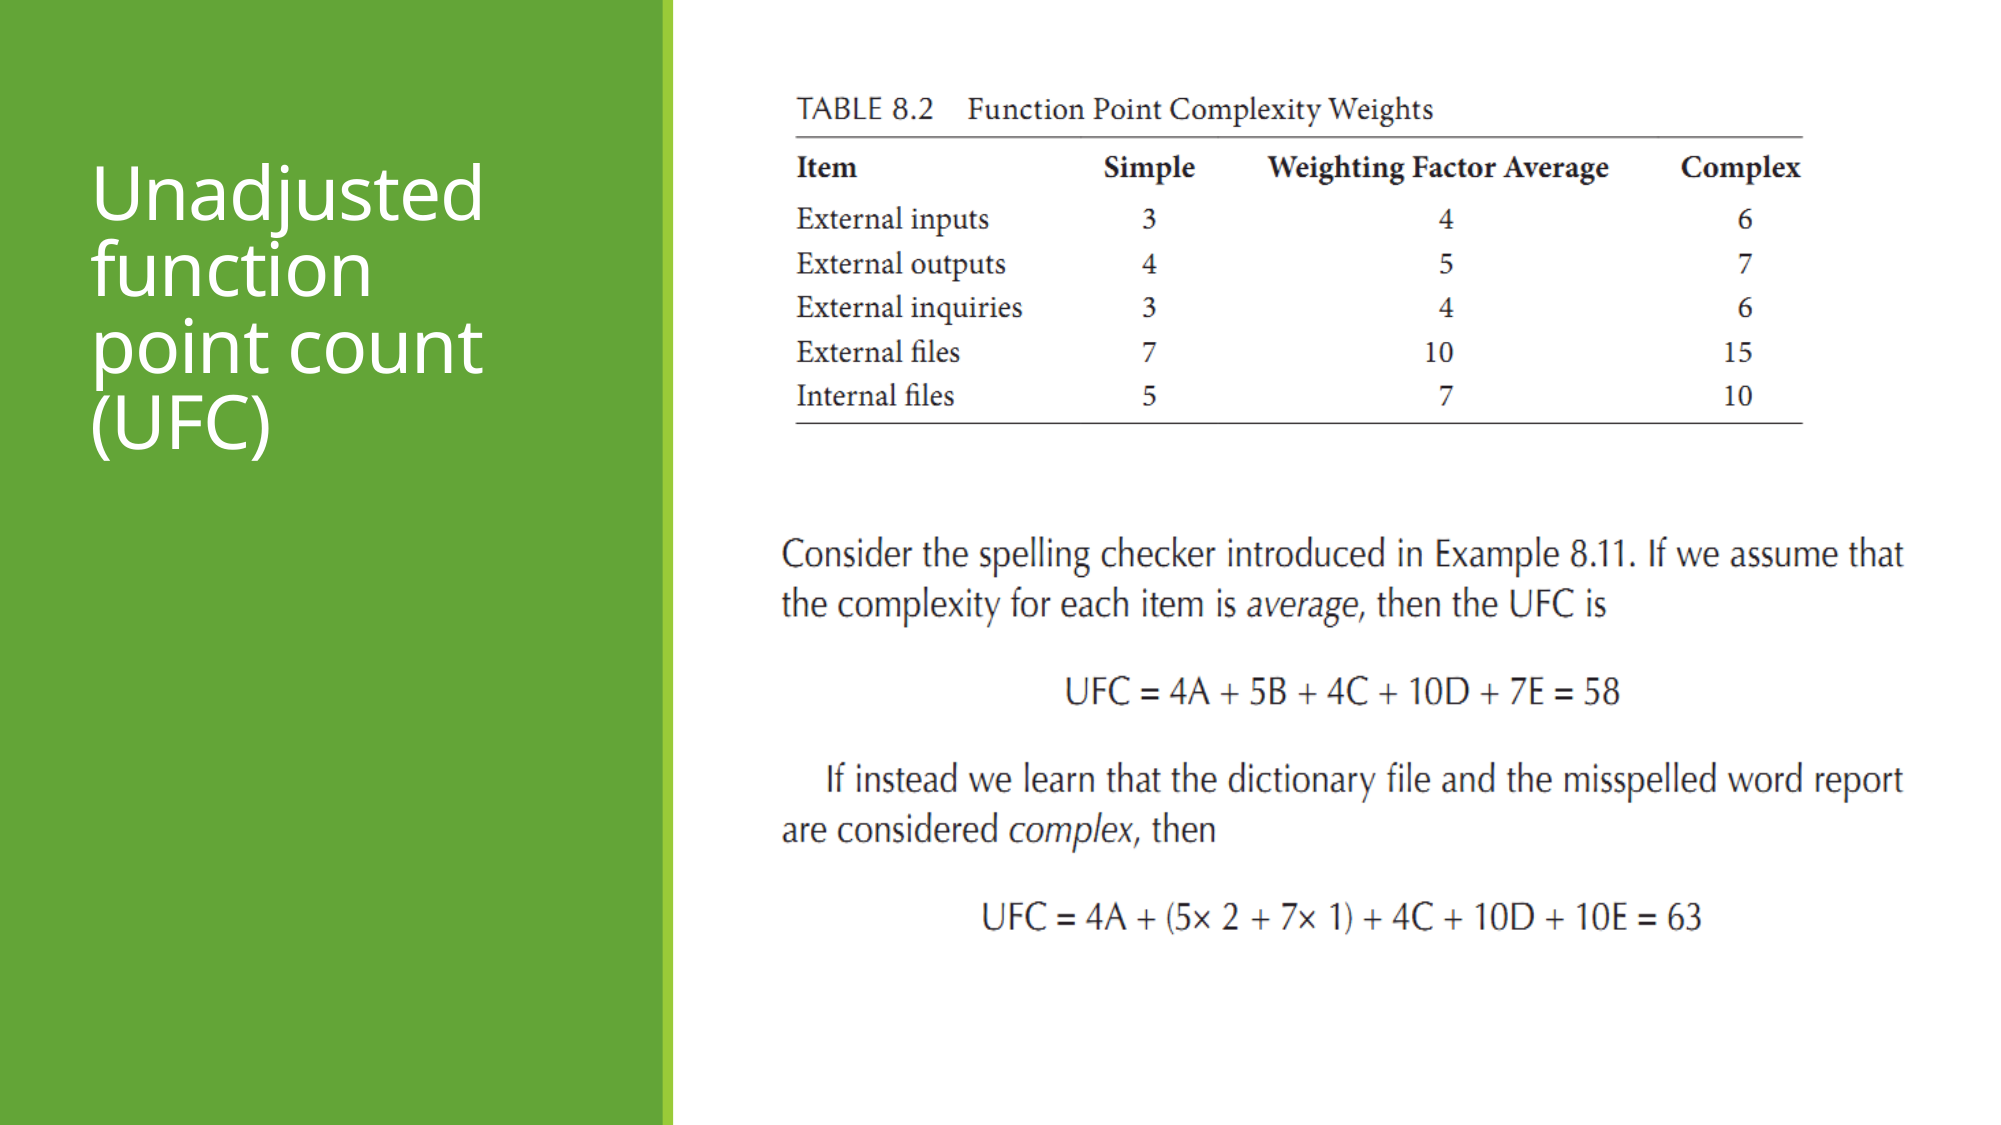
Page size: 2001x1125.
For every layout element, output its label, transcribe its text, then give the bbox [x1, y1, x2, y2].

title Unadjusted function point count (UFC) [75, 97, 600, 473]
picture [768, 529, 1937, 945]
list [768, 68, 1835, 473]
